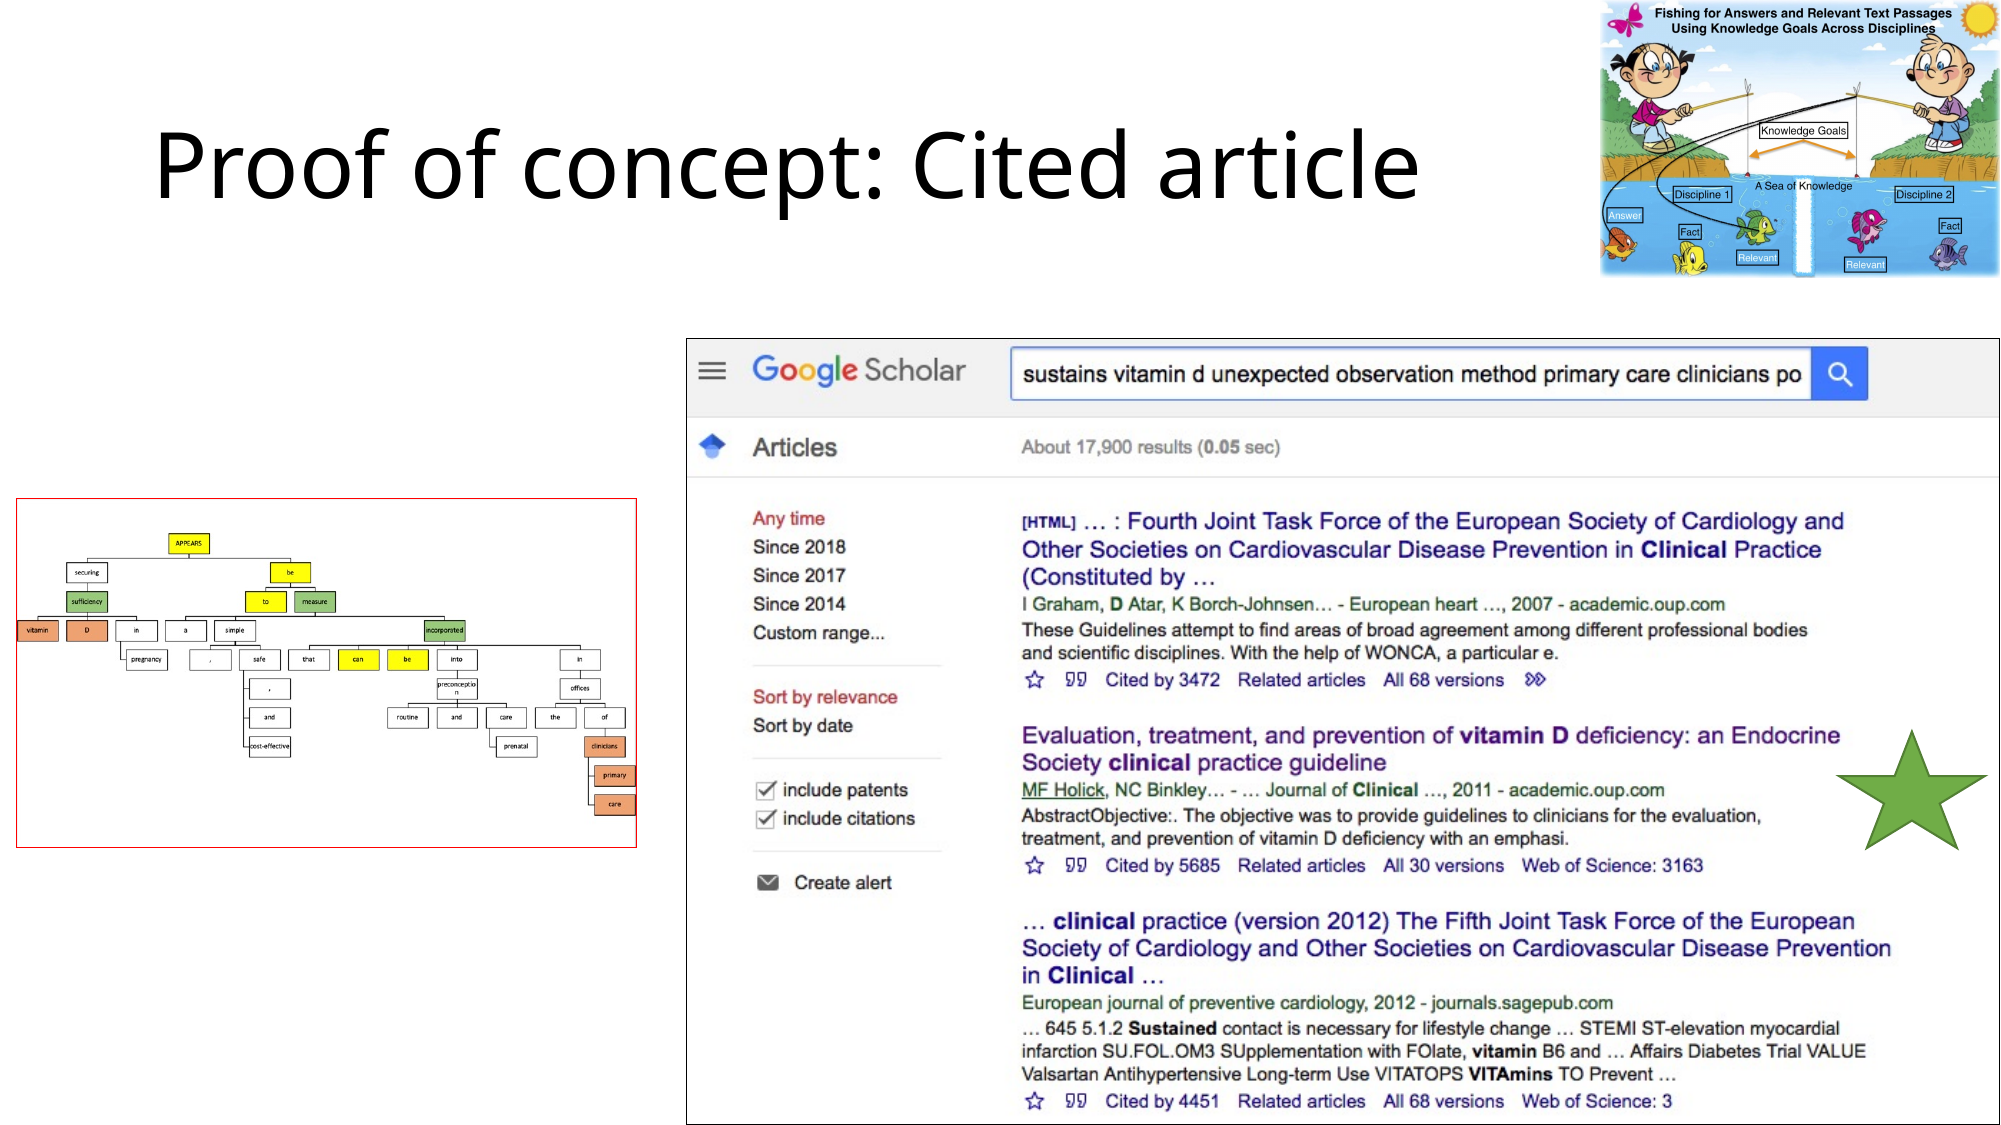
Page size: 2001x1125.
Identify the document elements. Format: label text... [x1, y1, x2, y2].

picture [1600, 0, 2000, 278]
picture [686, 338, 2000, 1125]
picture [16, 498, 637, 849]
title Proof of concept: Cited article [137, 59, 1600, 278]
